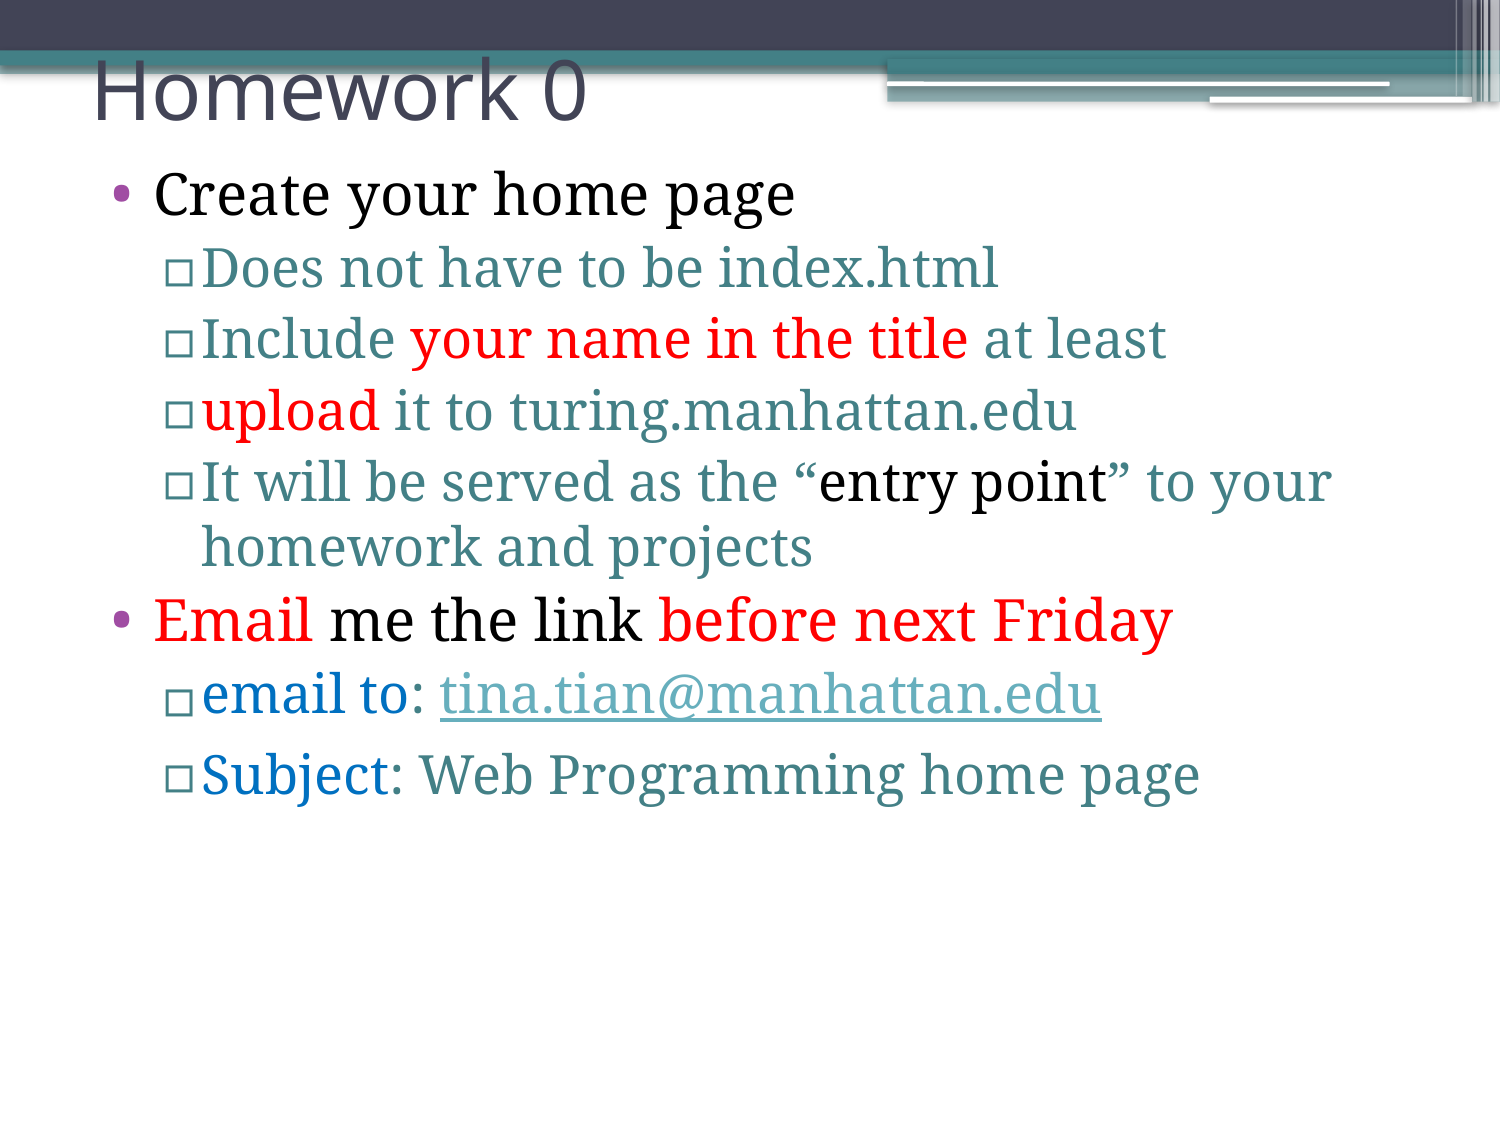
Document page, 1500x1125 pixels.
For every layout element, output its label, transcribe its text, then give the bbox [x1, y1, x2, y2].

list Create your home page Does not have to be index.html Include your name in the title at least upload it to turing.manhattan.edu It will be served as the “entry point” to your homework and projects Email me the link before next Friday email to: tina.tian@manhattan.edu Subject: Web Programming home page [78, 149, 1429, 860]
title Homework 0 [75, 0, 1426, 175]
